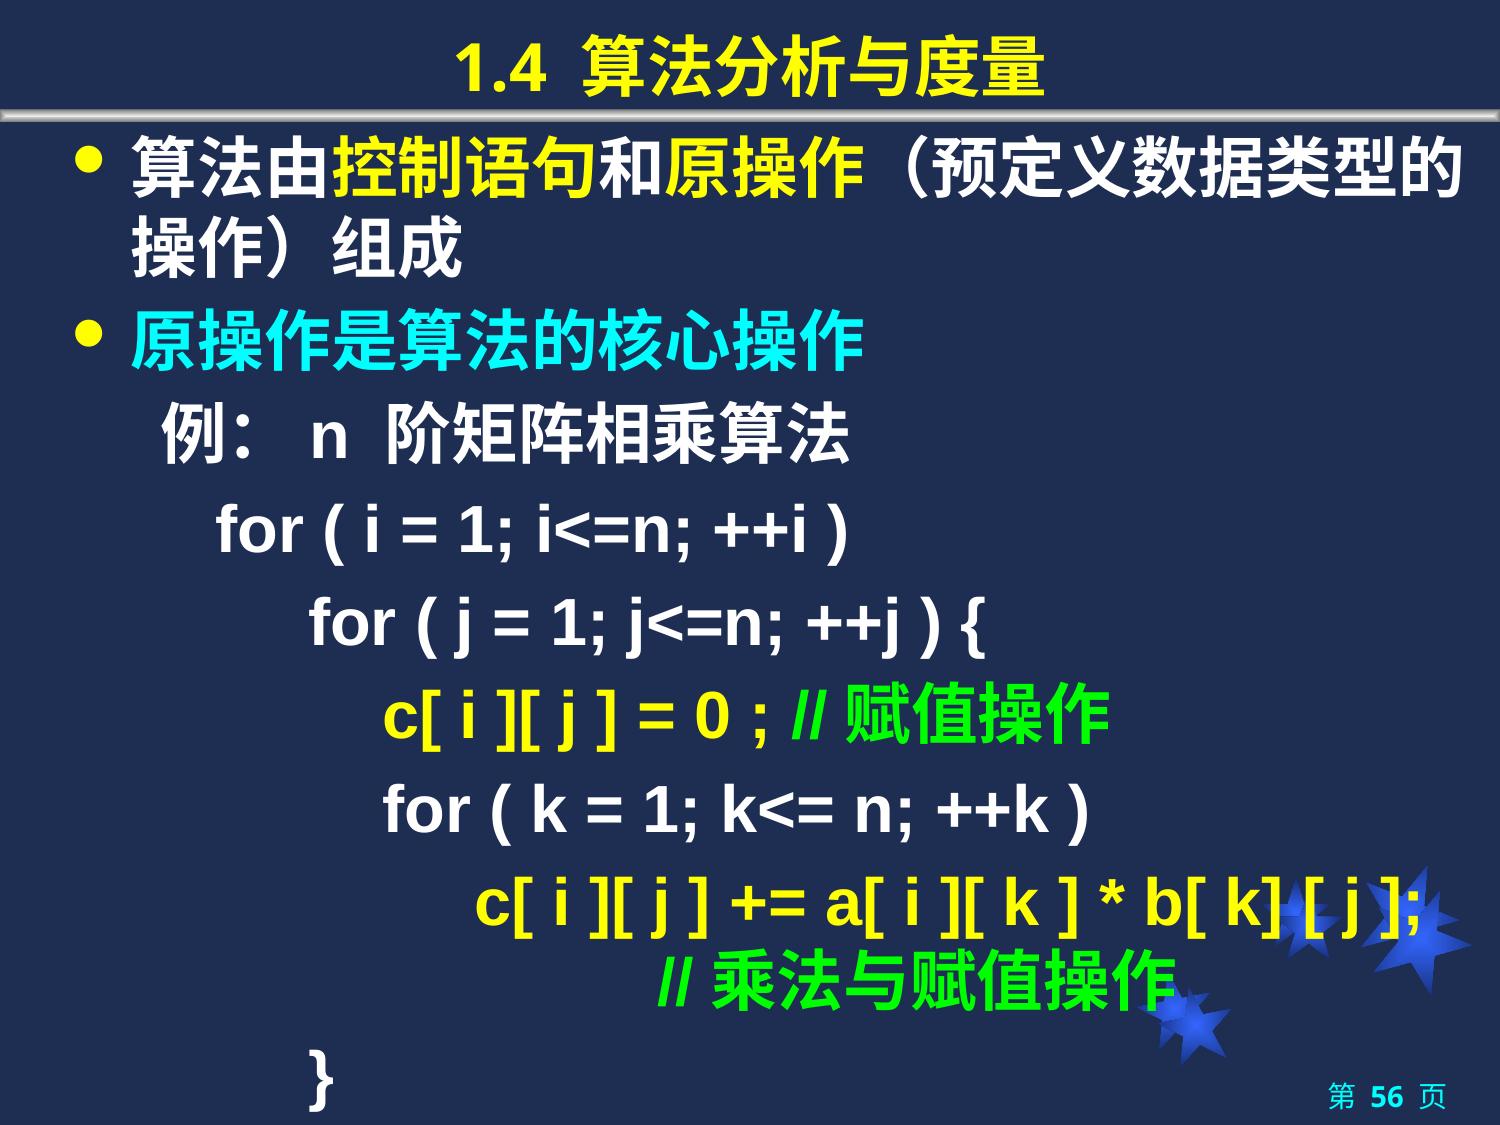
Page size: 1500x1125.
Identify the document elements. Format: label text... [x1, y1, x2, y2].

slide_number 第 56 页 [1067, 1071, 1463, 1125]
title 1.4 算法分析与度量 [0, 0, 1500, 113]
list 算法由控制语句和原操作（预定义数据类型的操作）组成 原操作是算法的核心操作 例：n 阶矩阵相乘算法 for ( i = 1; i<=n; ++i ) for ( j = 1; j<=n; ++j ) { c[ i ][ j ] = 0 ; //赋值操作 for ( k = 1; k<= n; ++k ) c[ i ][ j ] += a[ i ][ k ] * b[ k] [ j ]; //乘法与赋值操作 } [55, 117, 1485, 1071]
